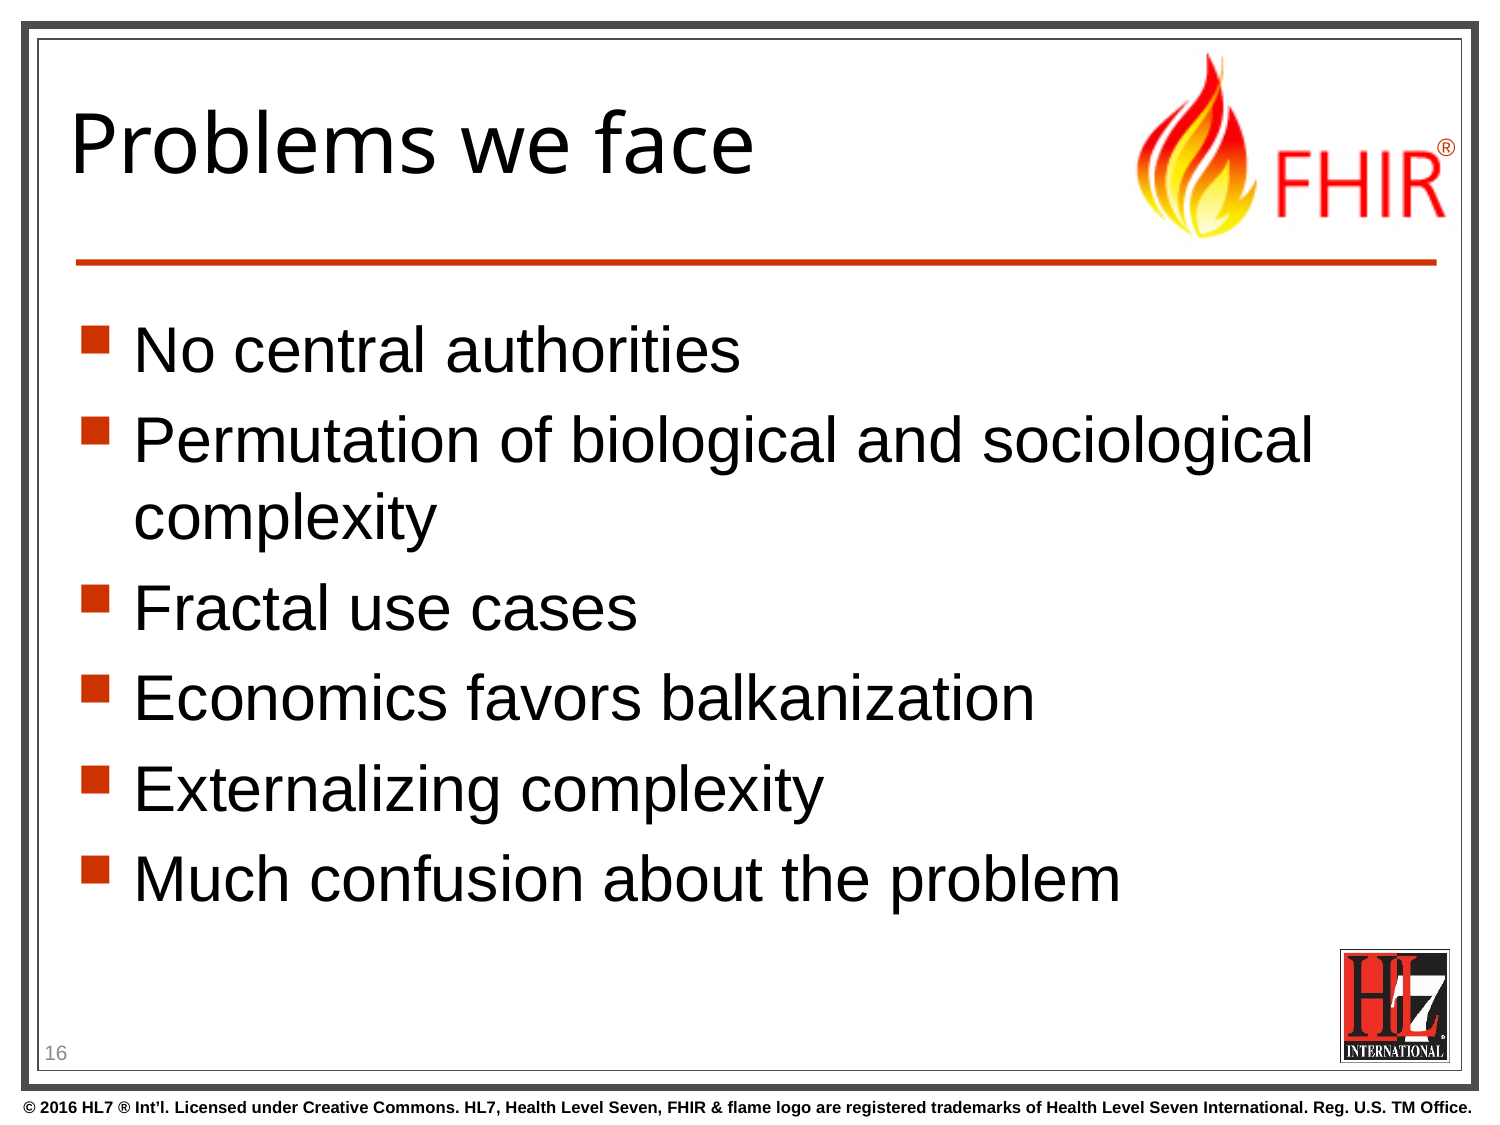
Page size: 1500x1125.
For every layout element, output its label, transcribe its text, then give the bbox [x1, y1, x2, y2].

slide_number 16 [29, 1034, 148, 1071]
picture [1124, 42, 1458, 249]
list No central authorities Permutation of biological and sociological complexity Fractal use cases Economics favors balkanization Externalizing complexity Much confusion about the problem [62, 299, 1438, 1059]
picture [1340, 949, 1450, 1063]
title Problems we face [53, 54, 1128, 244]
